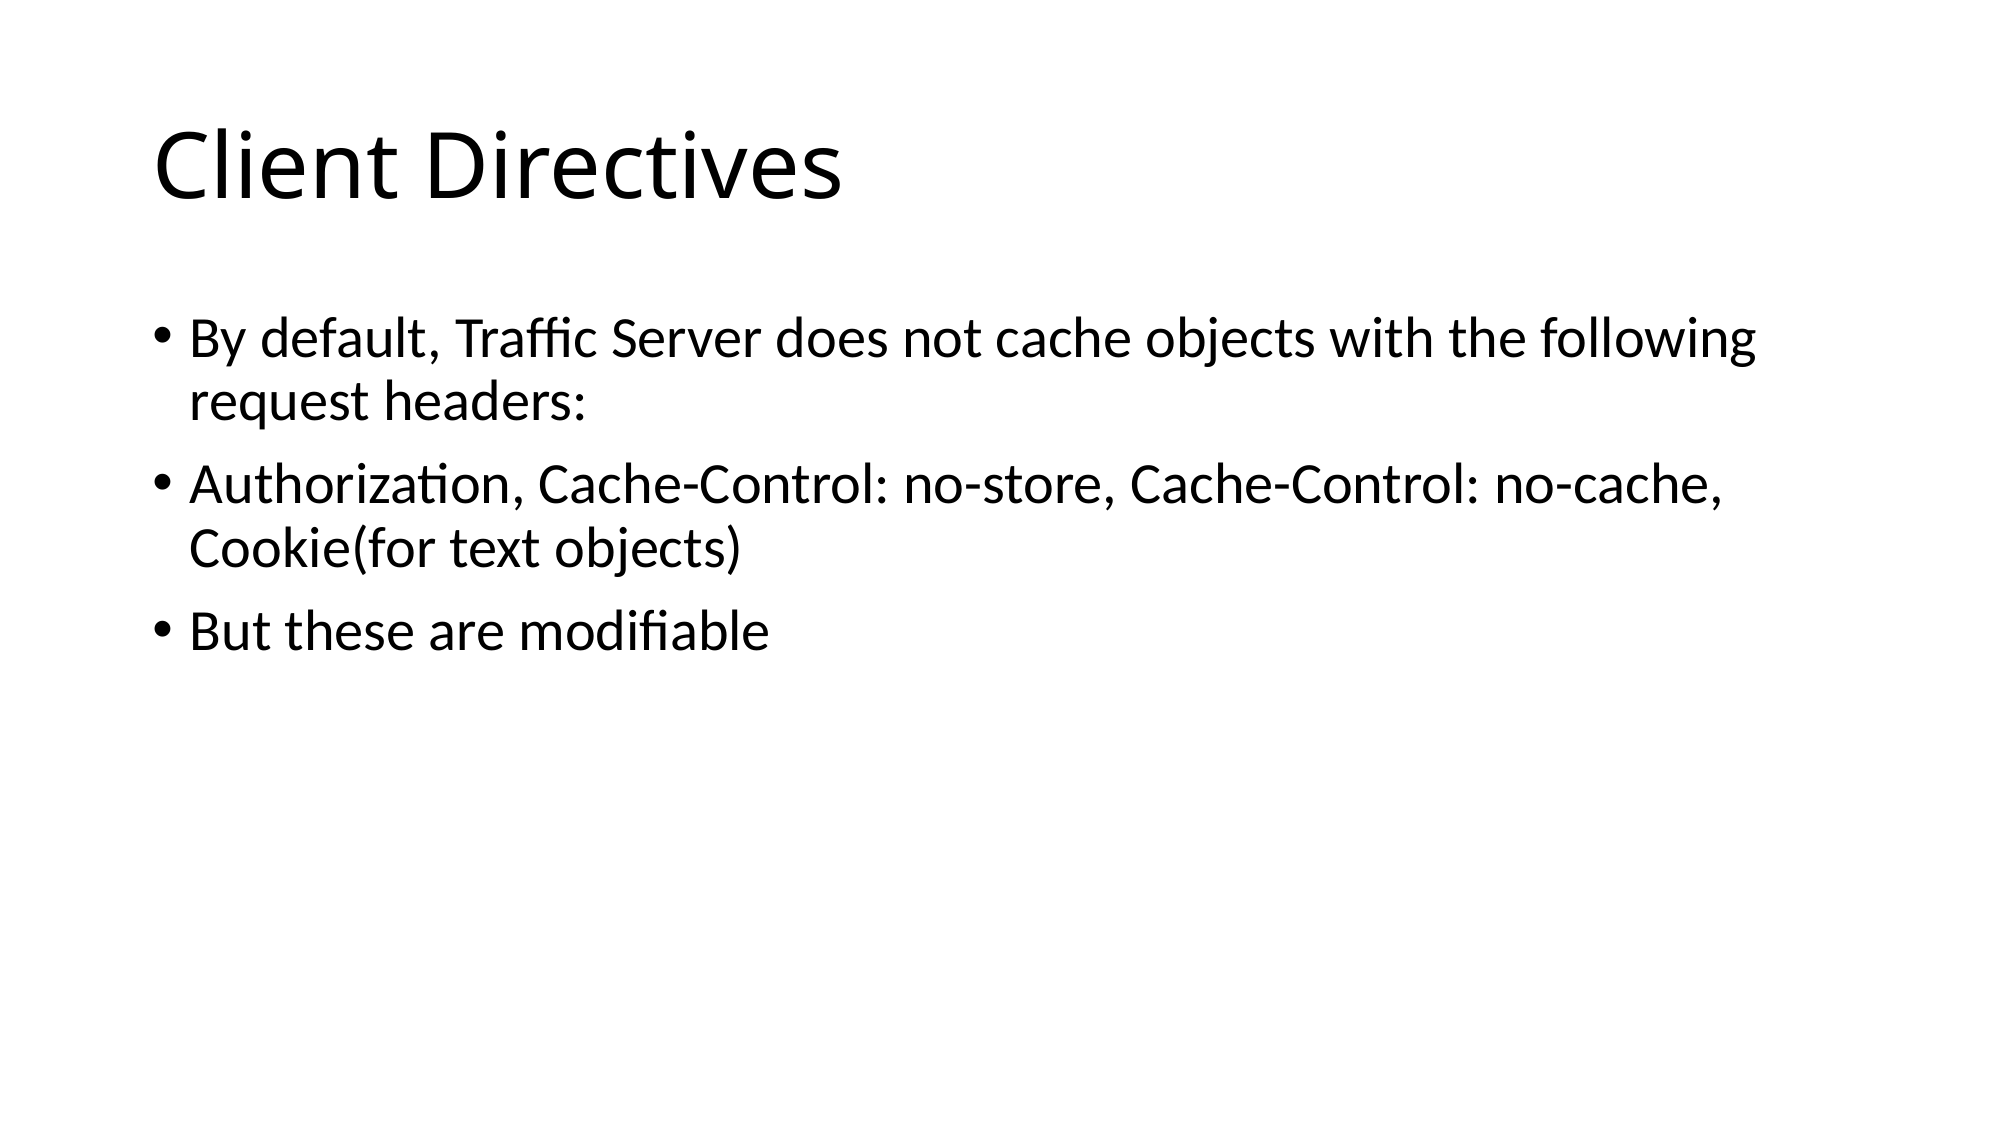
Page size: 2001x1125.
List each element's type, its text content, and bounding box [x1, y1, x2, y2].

list By default, Traffic Server does not cache objects with the following request headers: Authorization, Cache-Control: no-store, Cache-Control: no-cache, Cookie(for text objects) But these are modifiable [137, 299, 1863, 1014]
title Client Directives [137, 59, 1863, 278]
